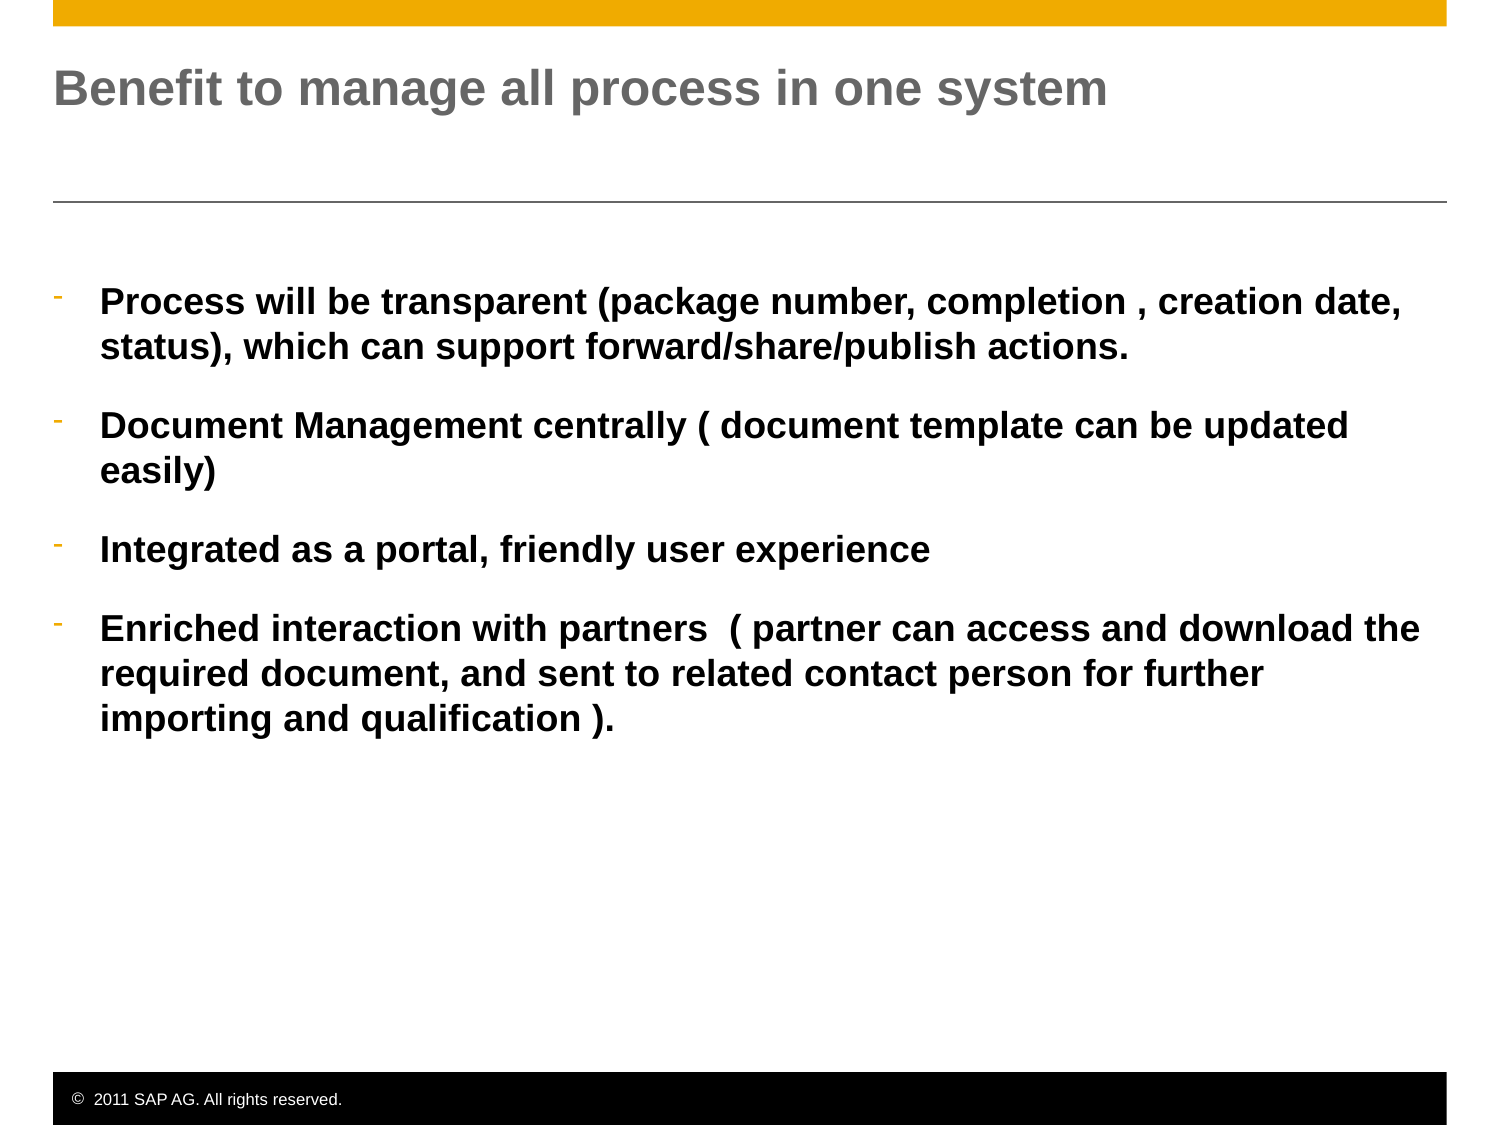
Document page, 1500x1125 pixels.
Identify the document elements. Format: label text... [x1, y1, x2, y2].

list Process will be transparent (package number, completion , creation date, status), which can support forward/share/publish actions. Document Management centrally ( document template can be updated easily) Integrated as a portal, friendly user experience Enriched interaction with partners ( partner can access and download the required document, and sent to related contact person for further importing and qualification ). [53, 277, 1447, 998]
title Benefit to manage all process in one system [53, 53, 1447, 178]
